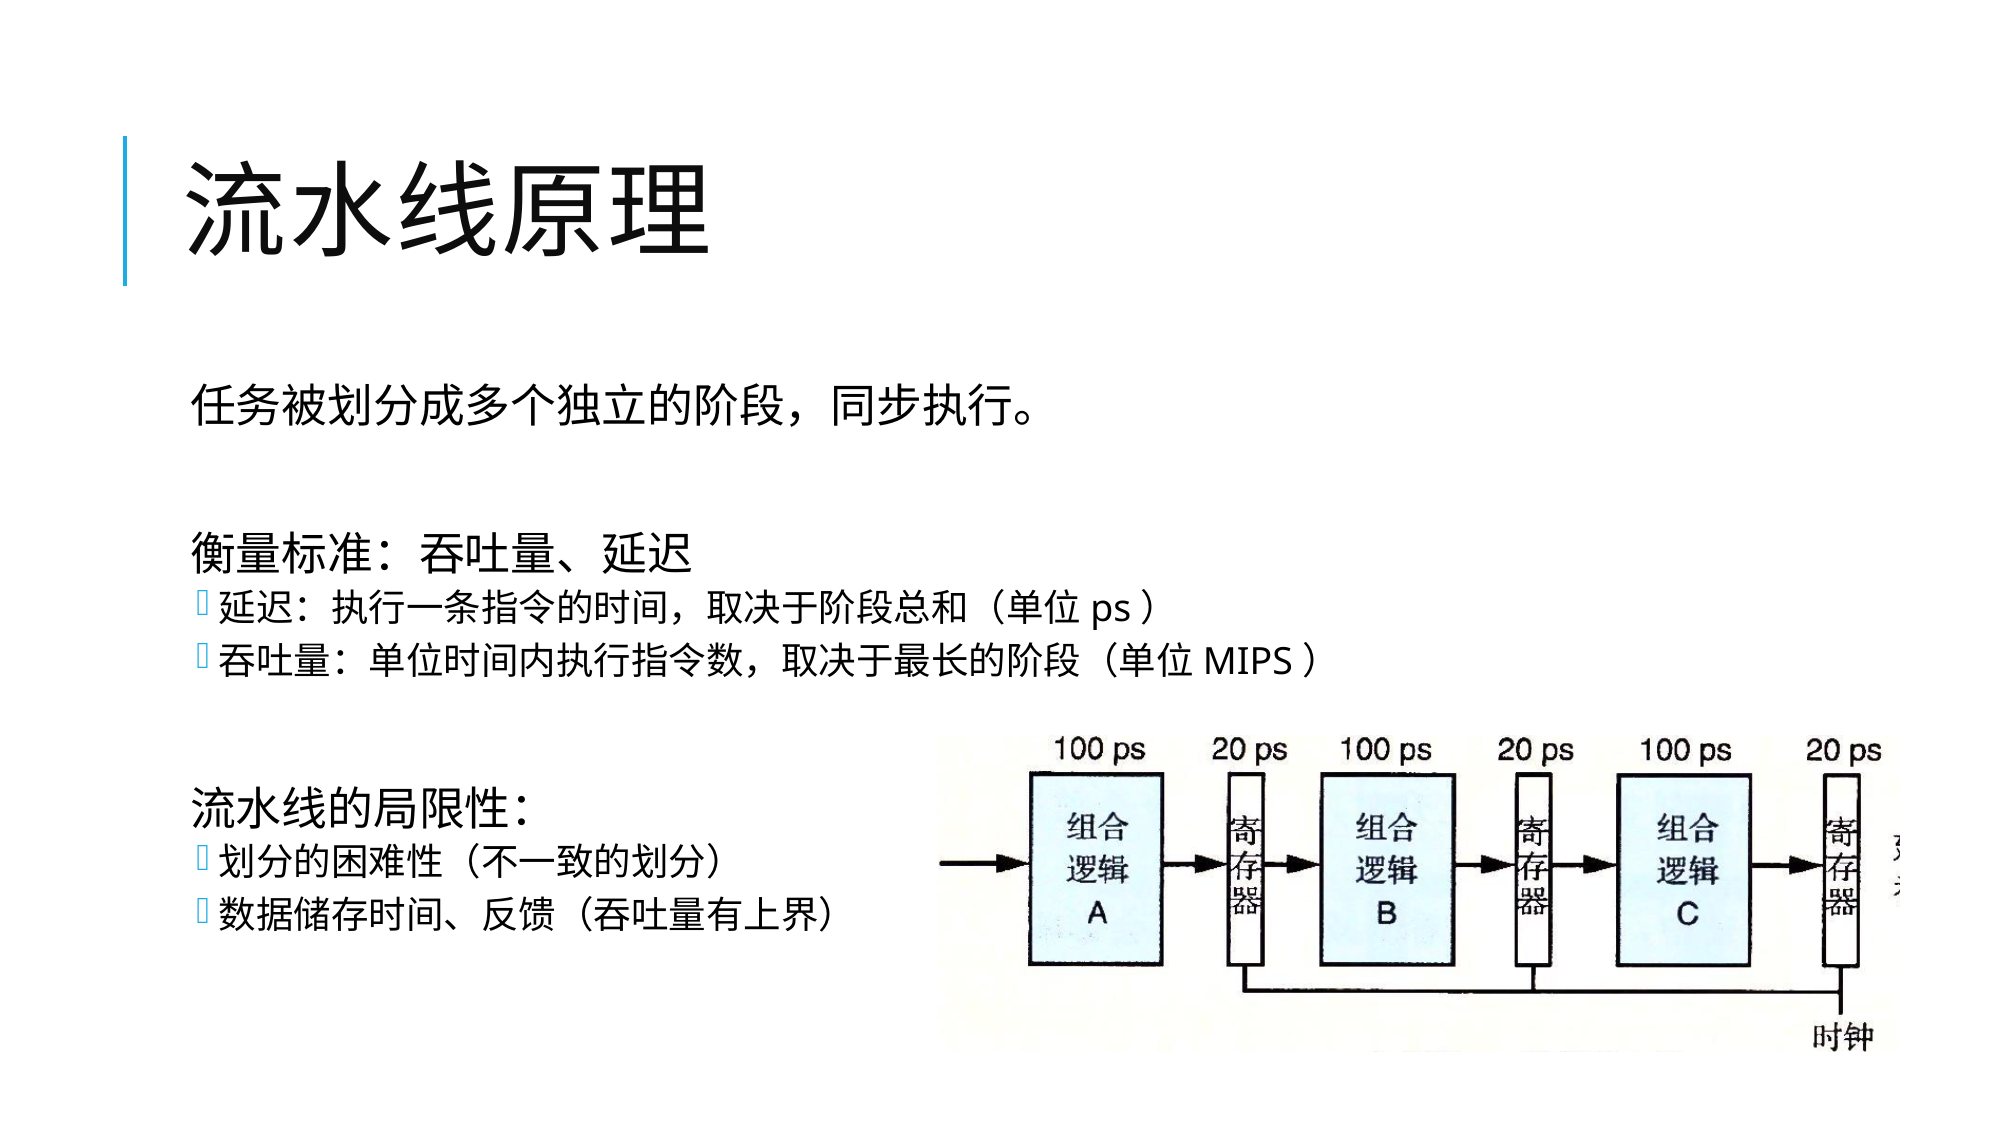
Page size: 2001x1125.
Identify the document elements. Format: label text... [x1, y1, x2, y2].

picture [937, 735, 1901, 1052]
list 任务被划分成多个独立的阶段，同步执行。 衡量标准：吞吐量、延迟 延迟：执行一条指令的时间，取决于阶段总和（单位ps） 吞吐量：单位时间内执行指令数，取决于最长的阶段（单位MIPS） 流水线的局限性： 划分的困难性（不一致的划分） 数据储存时间、反馈（吞吐量有上界） [168, 375, 1763, 1035]
title 流水线原理 [168, 96, 1763, 342]
